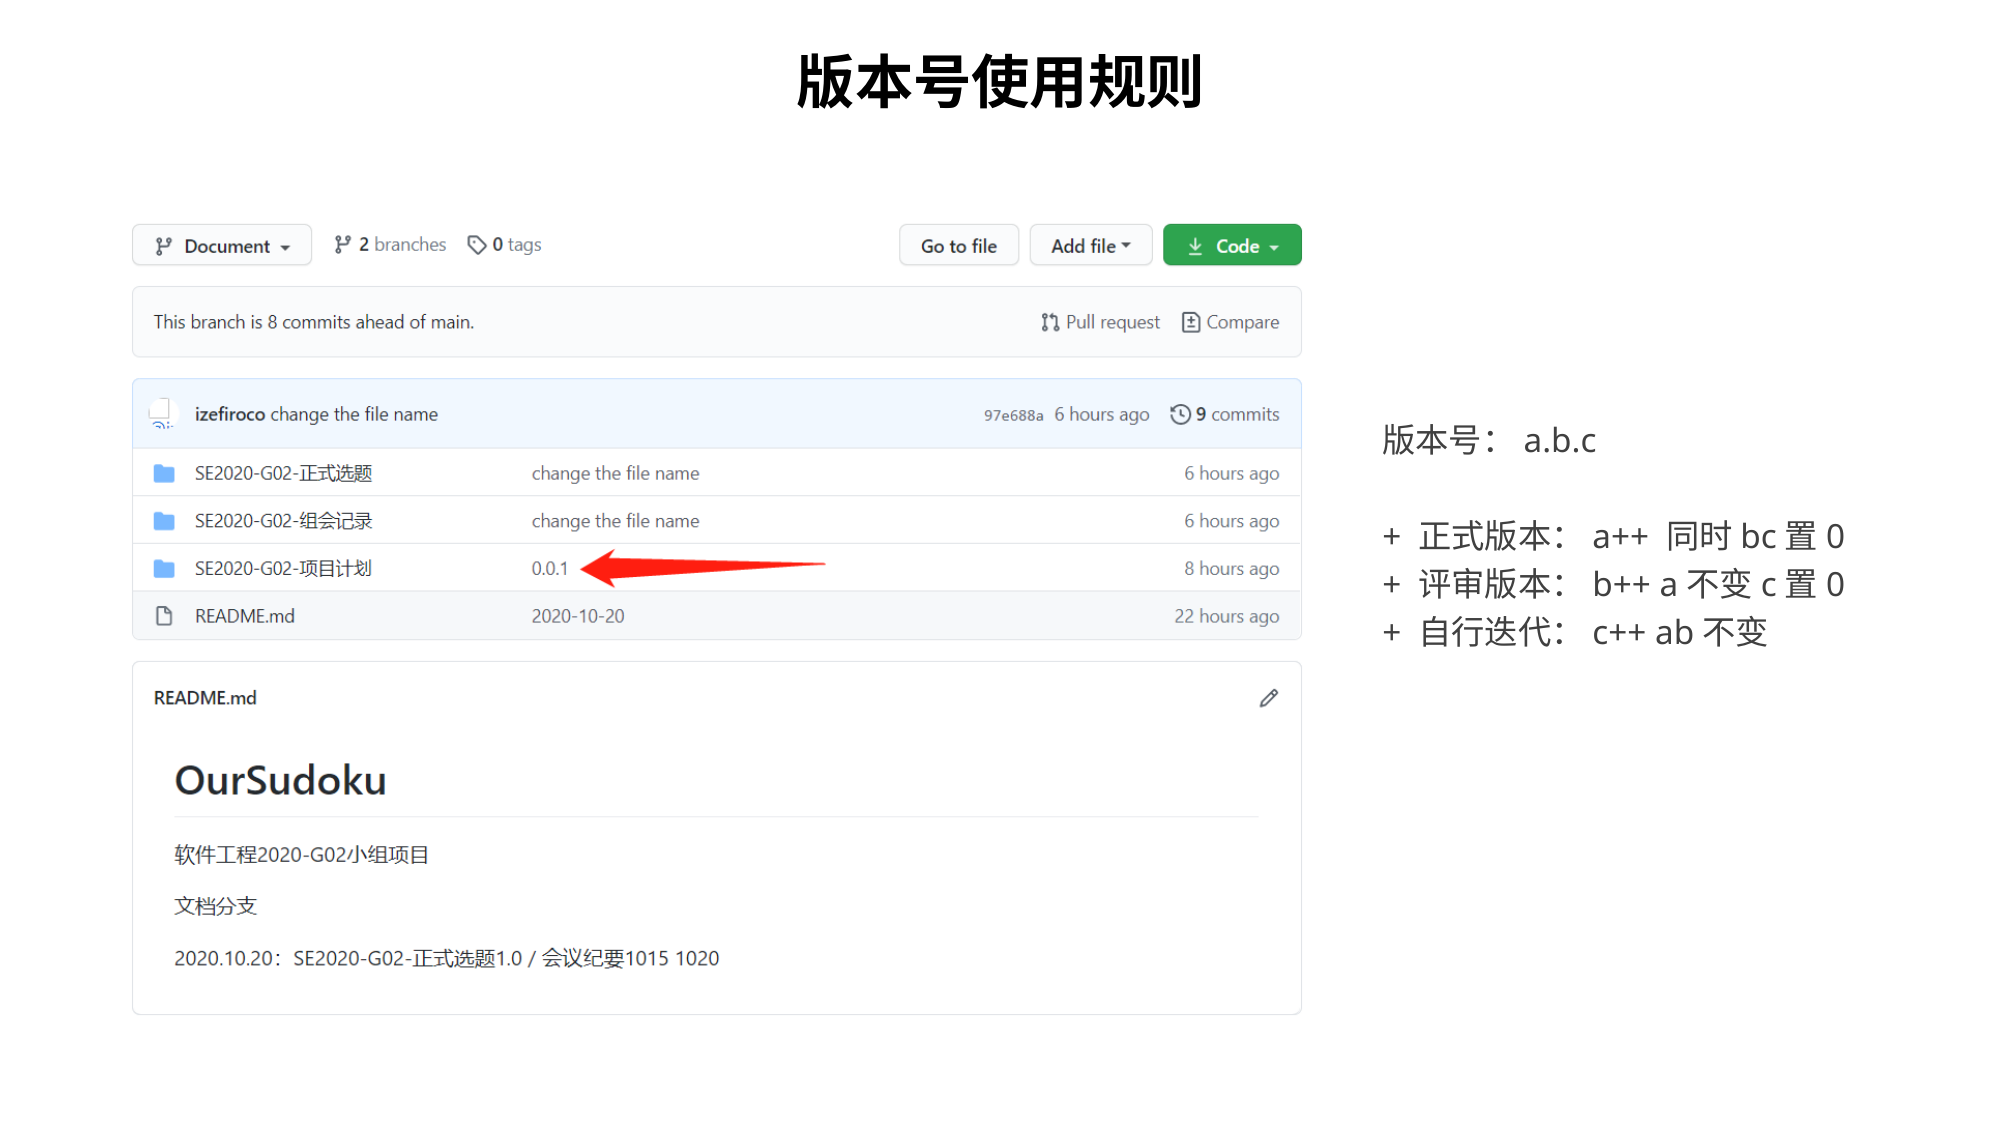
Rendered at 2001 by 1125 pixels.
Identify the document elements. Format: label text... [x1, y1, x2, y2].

picture [102, 199, 1330, 1041]
text_box 版本号：a.b.c + 正式版本：a++ 同时bc置0 + 评审版本：b++ a不变c置0 + 自行迭代：c++ ab不变 [1362, 401, 1874, 724]
text_box 版本号使用规则 [0, 38, 2000, 123]
